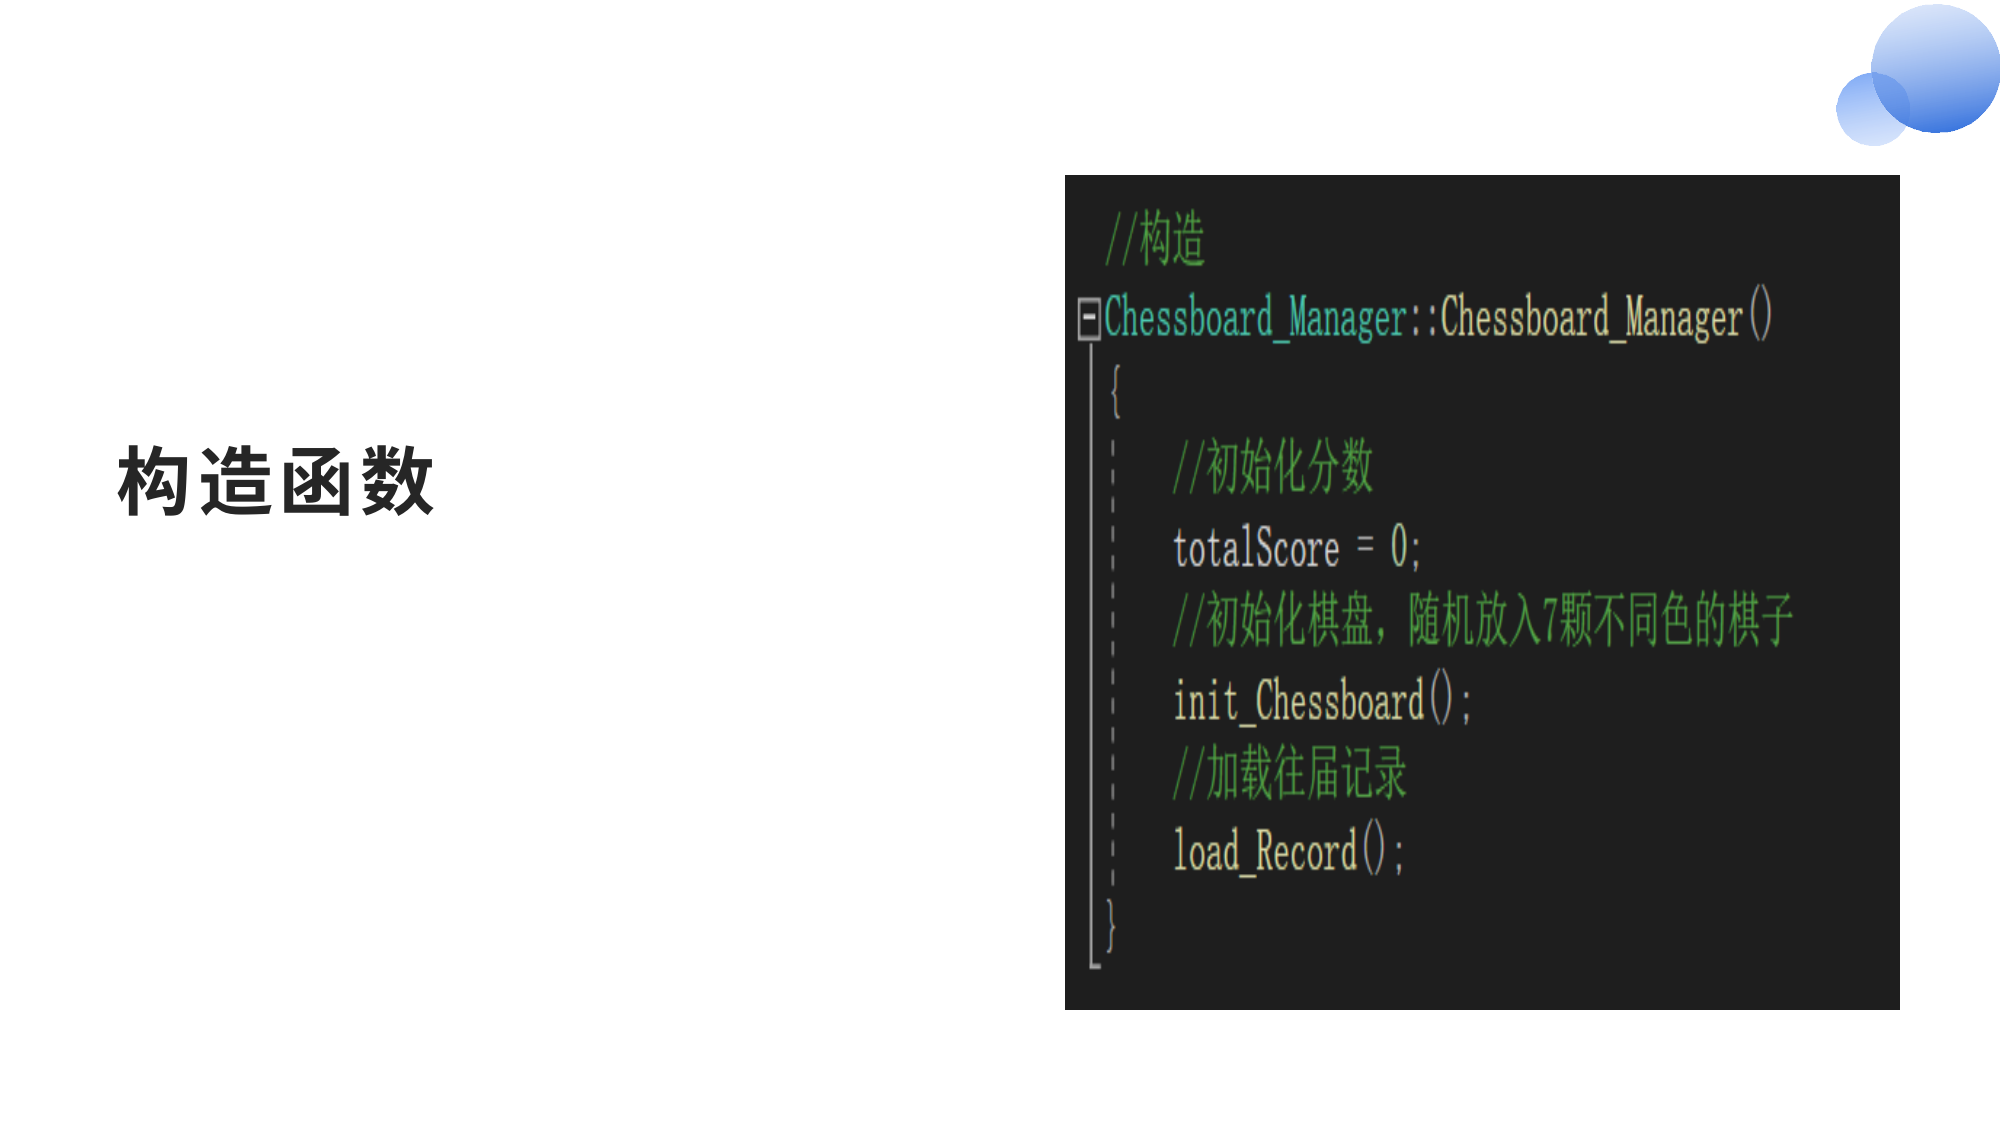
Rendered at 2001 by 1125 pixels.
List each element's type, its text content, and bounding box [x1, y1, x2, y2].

text_box 构造函数 [100, 421, 1045, 538]
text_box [1836, 3, 2000, 146]
picture [1065, 175, 1900, 1011]
